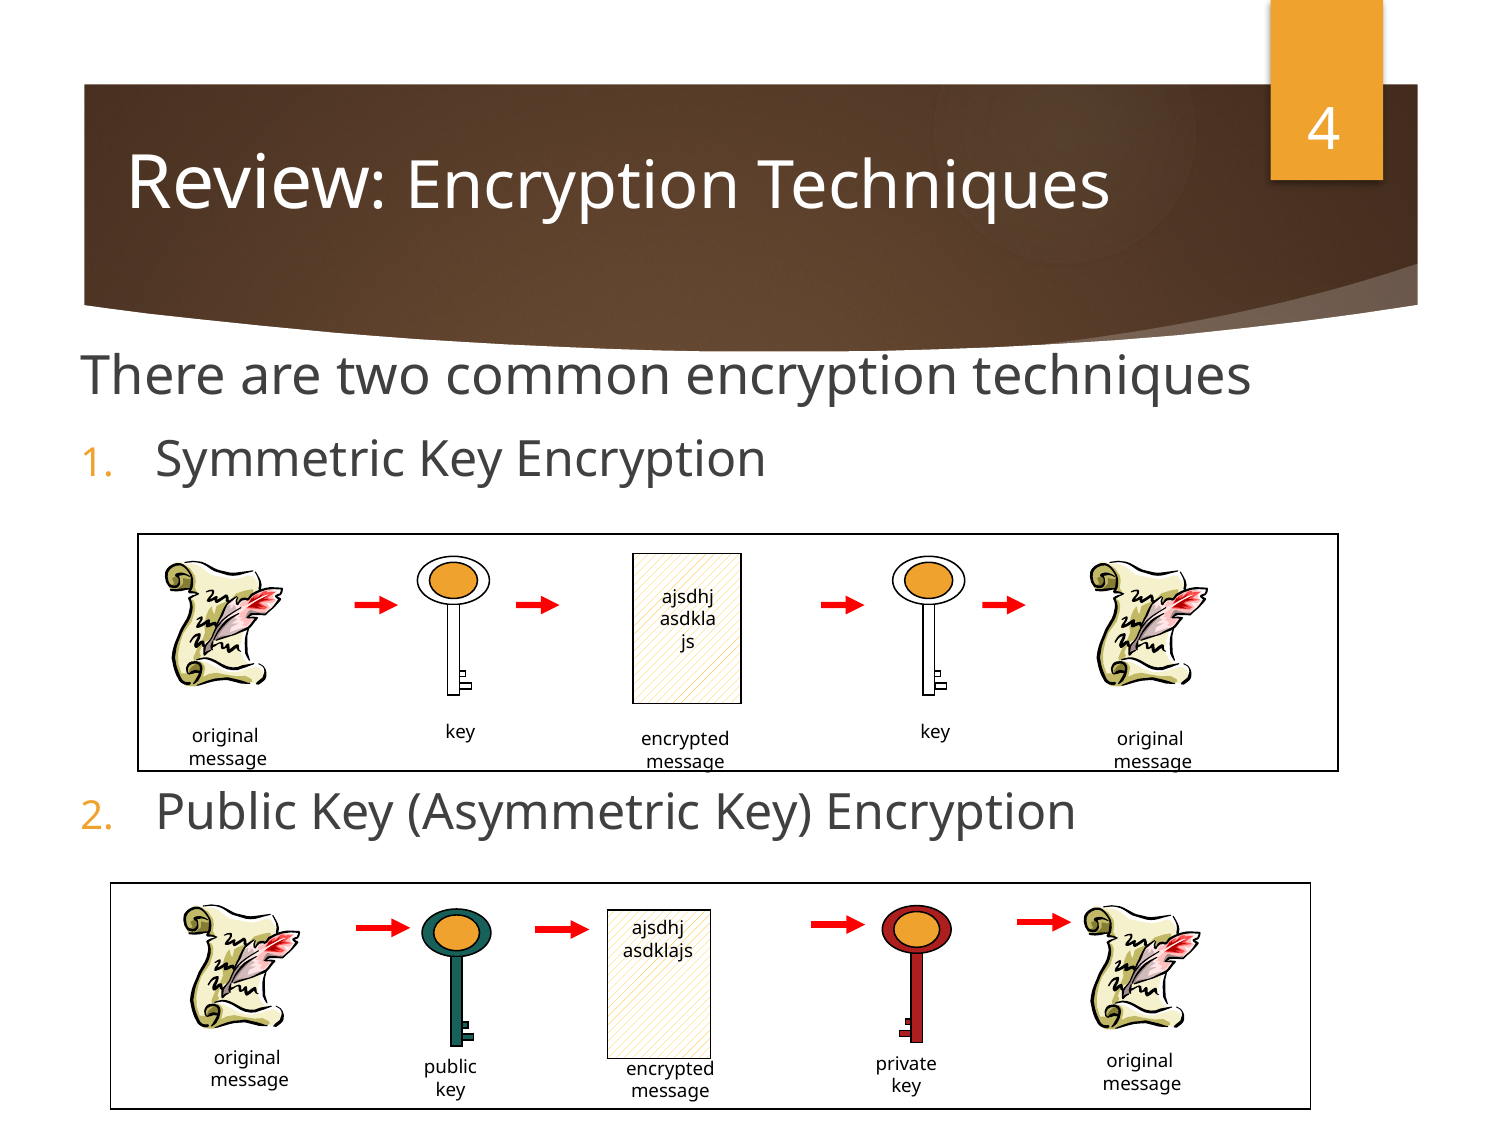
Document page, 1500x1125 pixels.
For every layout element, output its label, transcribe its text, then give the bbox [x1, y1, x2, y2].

picture [183, 903, 302, 1031]
picture [164, 559, 285, 688]
list There are two common encryption techniques Symmetric Key Encryption Public Key (Asymmetric Key) Encryption [46, 332, 1348, 959]
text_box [417, 556, 490, 696]
picture [1089, 559, 1210, 688]
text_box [882, 905, 952, 1043]
picture [1083, 904, 1202, 1031]
title Review: Encryption Techniques [110, 101, 1454, 255]
text_box original message [1083, 772, 1222, 778]
table_header [111, 884, 1310, 1108]
text_box encrypted message [609, 772, 762, 778]
slide_number 4 [1259, 48, 1390, 175]
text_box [421, 908, 492, 1047]
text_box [892, 556, 965, 696]
table_header [139, 535, 1337, 770]
